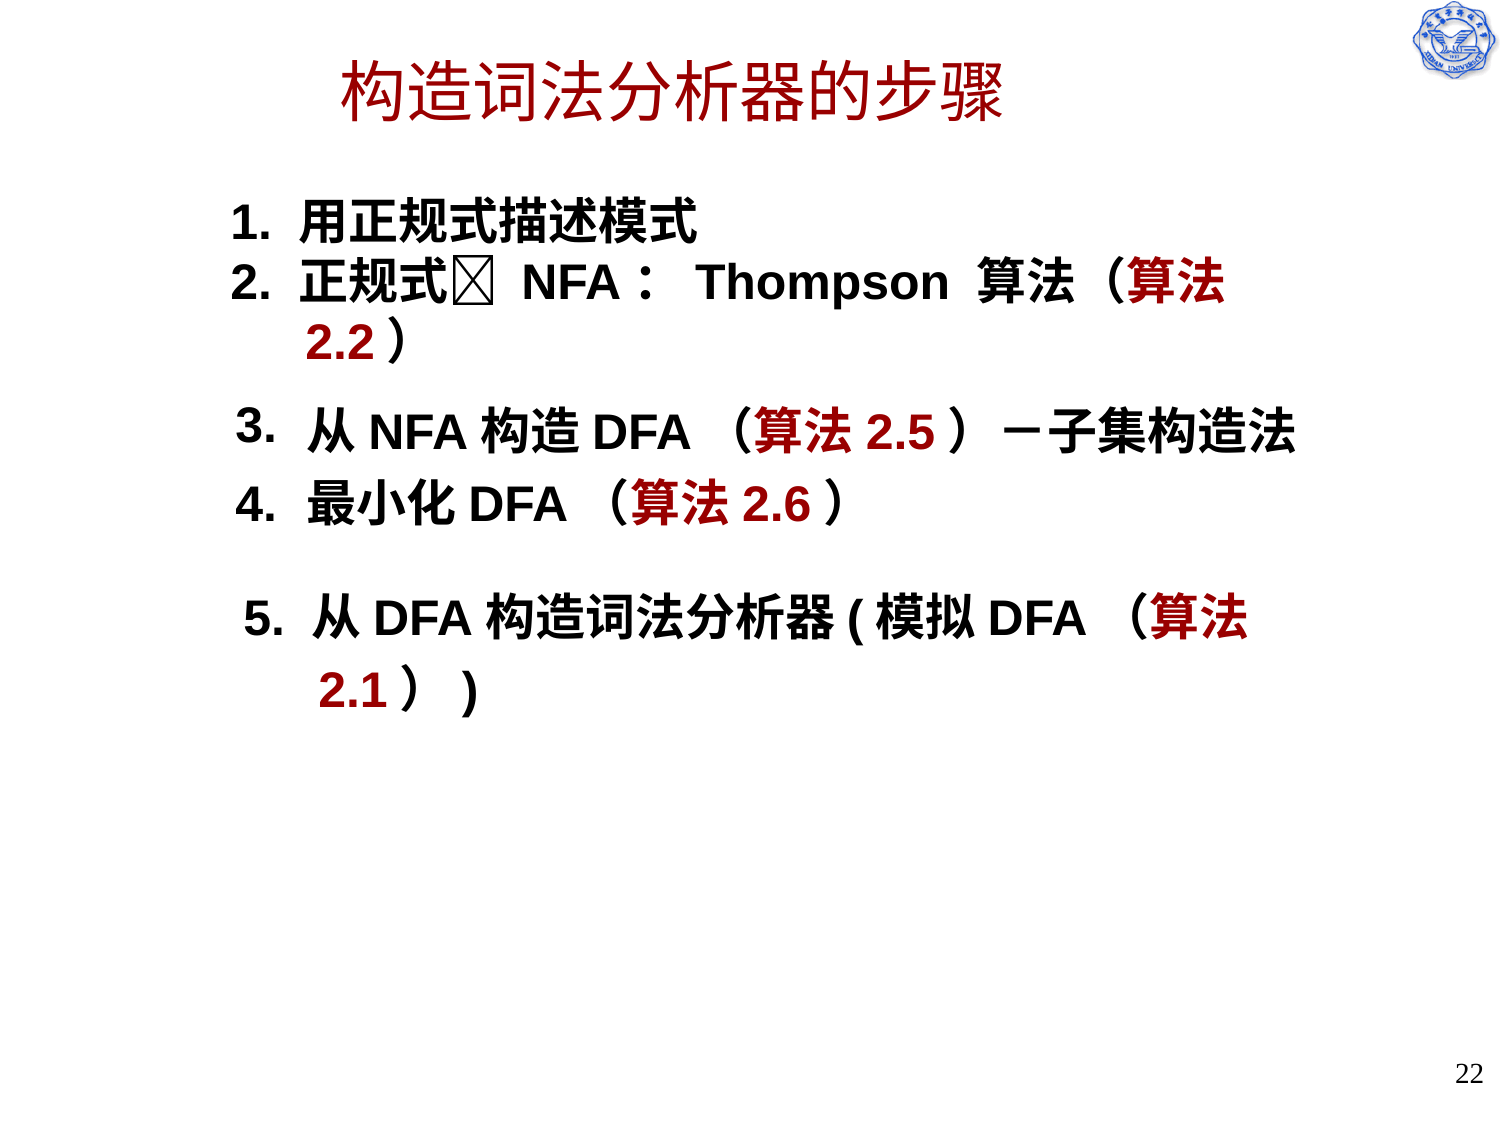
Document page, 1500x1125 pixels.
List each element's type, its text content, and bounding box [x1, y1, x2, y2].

text_box 从NFA构造DFA（算法2.5）－子集构造法 最小化DFA（算法2.6） [291, 379, 1329, 539]
text_box 4. [145, 463, 367, 539]
picture [1411, 0, 1500, 80]
text_box 1. 用正规式描述模式 2. 正规式 NFA：Thompson 算法（算法2.2） [215, 181, 1329, 377]
text_box 构造词法分析器的步骤 [289, 42, 1057, 138]
text_box 5. 从DFA构造词法分析器(模拟DFA（算法2.1）) [228, 566, 1365, 726]
slide_number 22 [1187, 1046, 1500, 1122]
text_box 3. [145, 385, 367, 460]
